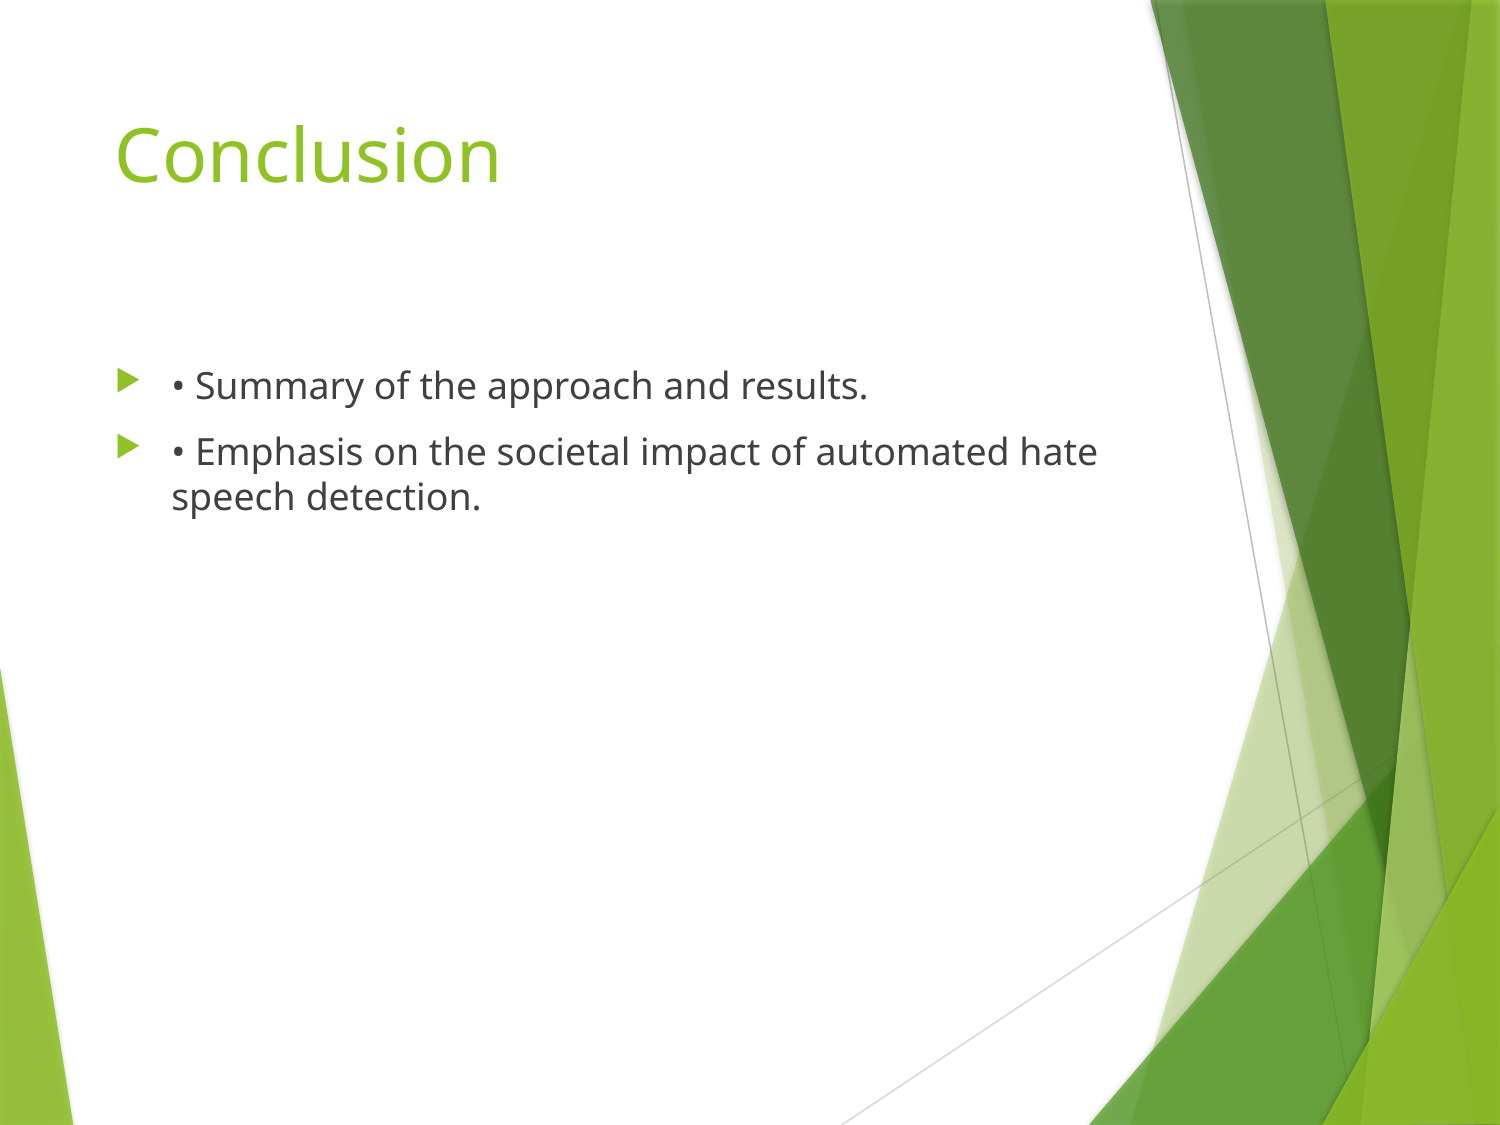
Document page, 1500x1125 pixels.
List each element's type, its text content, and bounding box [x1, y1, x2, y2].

list • Summary of the approach and results. • Emphasis on the societal impact of automated hate speech detection. [99, 354, 1142, 992]
title Conclusion [99, 99, 1142, 317]
